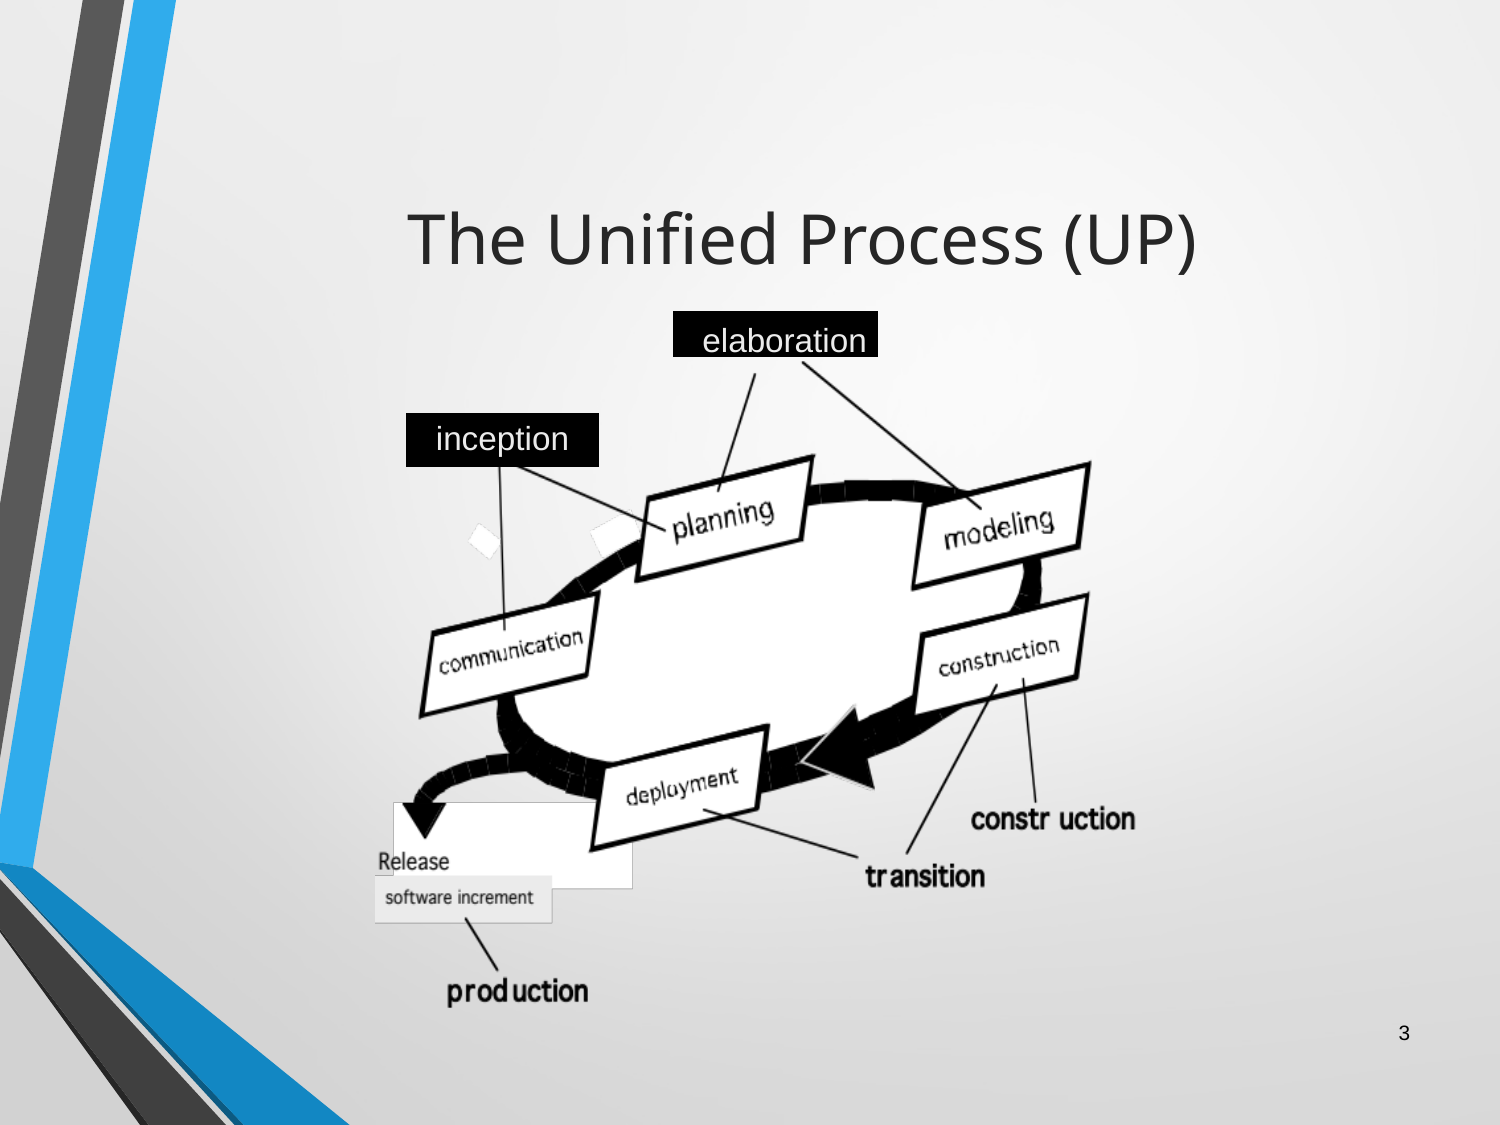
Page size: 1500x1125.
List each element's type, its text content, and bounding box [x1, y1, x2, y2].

title The Unified Process (UP) [200, 187, 1406, 286]
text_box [374, 312, 1143, 1010]
slide_number 3 [1354, 1001, 1425, 1062]
